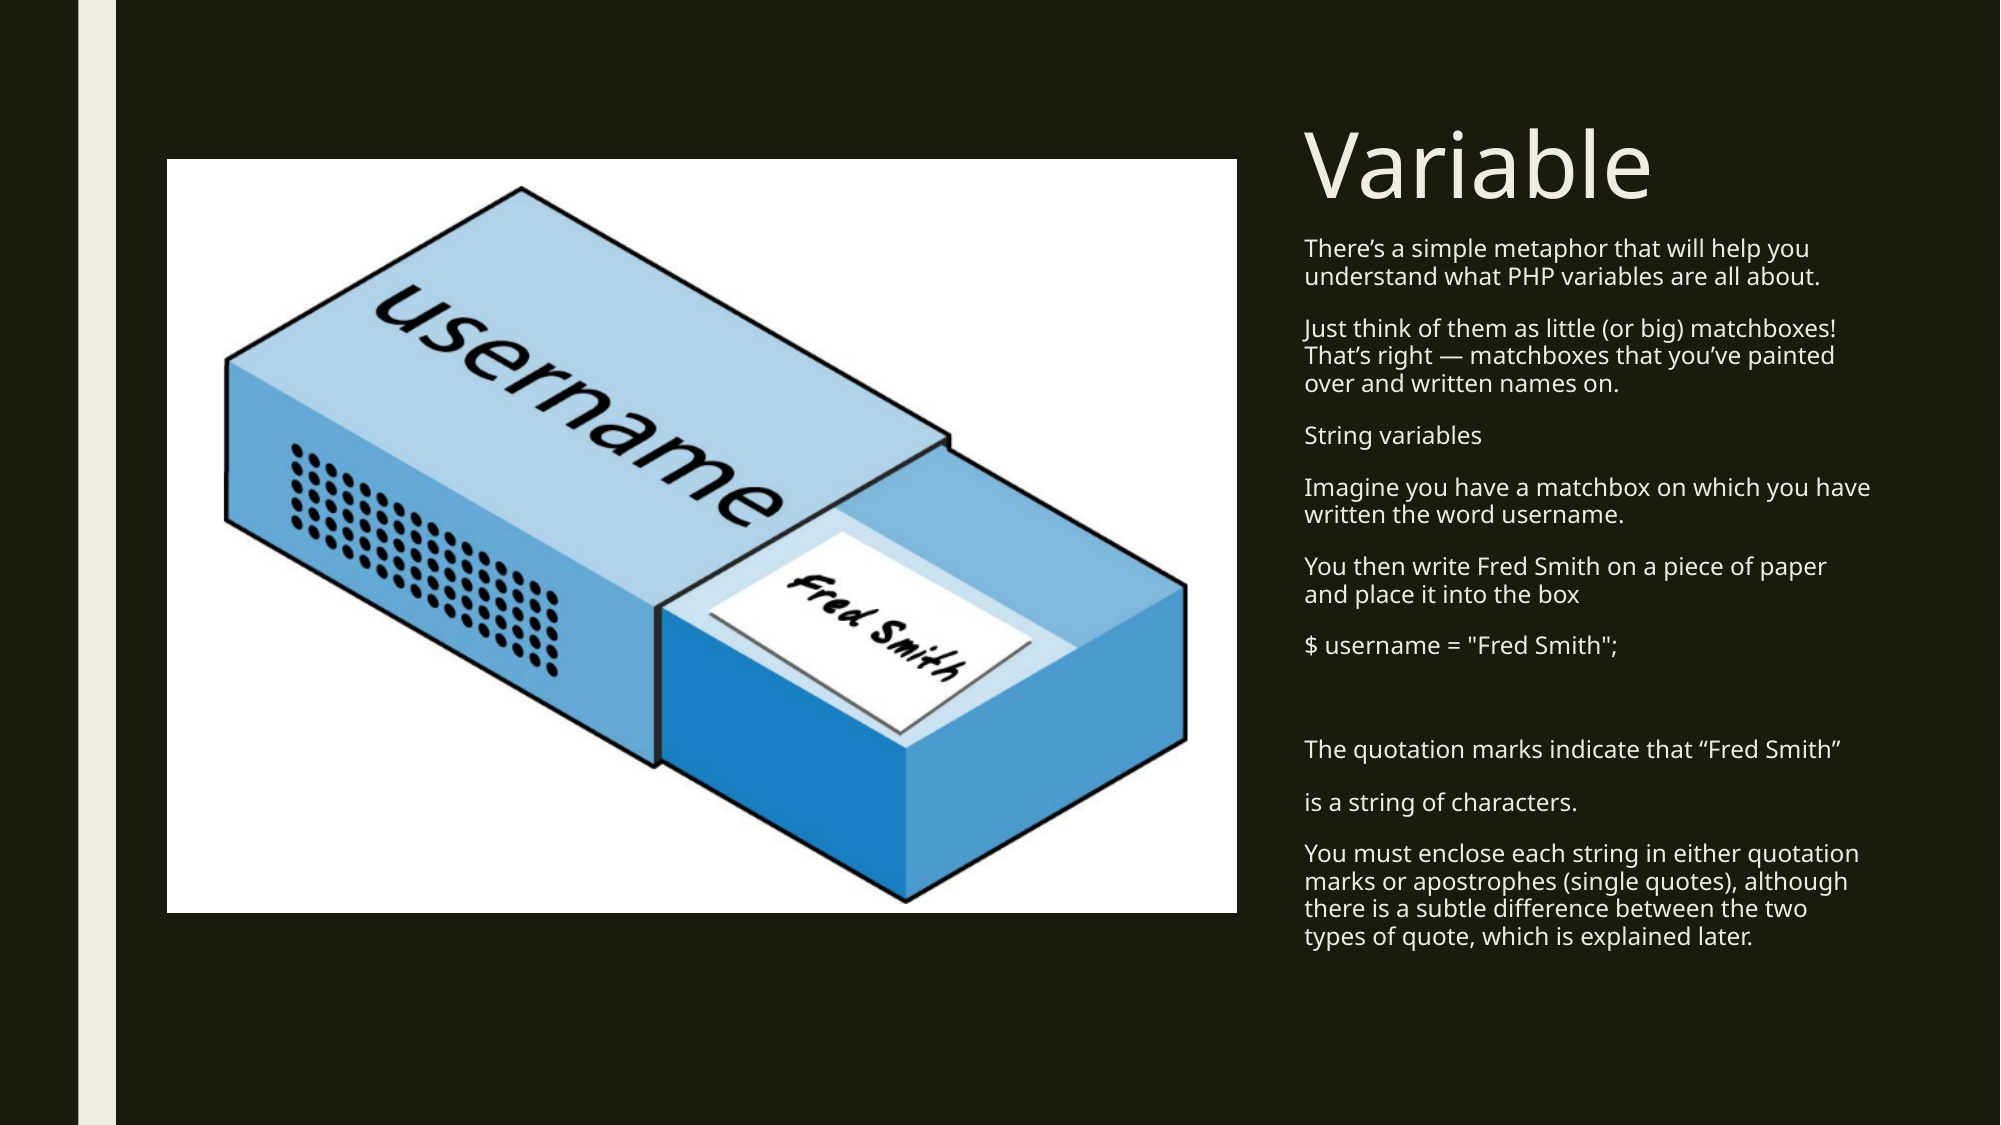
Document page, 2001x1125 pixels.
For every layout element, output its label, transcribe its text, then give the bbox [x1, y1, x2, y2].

list There’s a simple metaphor that will help you understand what PHP variables are all about. Just think of them as little (or big) matchboxes! That’s right — matchboxes that you’ve painted over and written names on. String variables Imagine you have a matchbox on which you have written the word username. You then write Fred Smith on a piece of paper and place it into the box $ username = "Fred Smith"; The quotation marks indicate that “Fred Smith” is a string of characters. You must enclose each string in either quotation marks or apostrophes (single quotes), although there is a subtle difference between the two types of quote, which is explained later. [1289, 228, 1890, 963]
title Variable [1289, 112, 1890, 228]
text_box [76, 0, 119, 1125]
picture [167, 159, 1237, 914]
